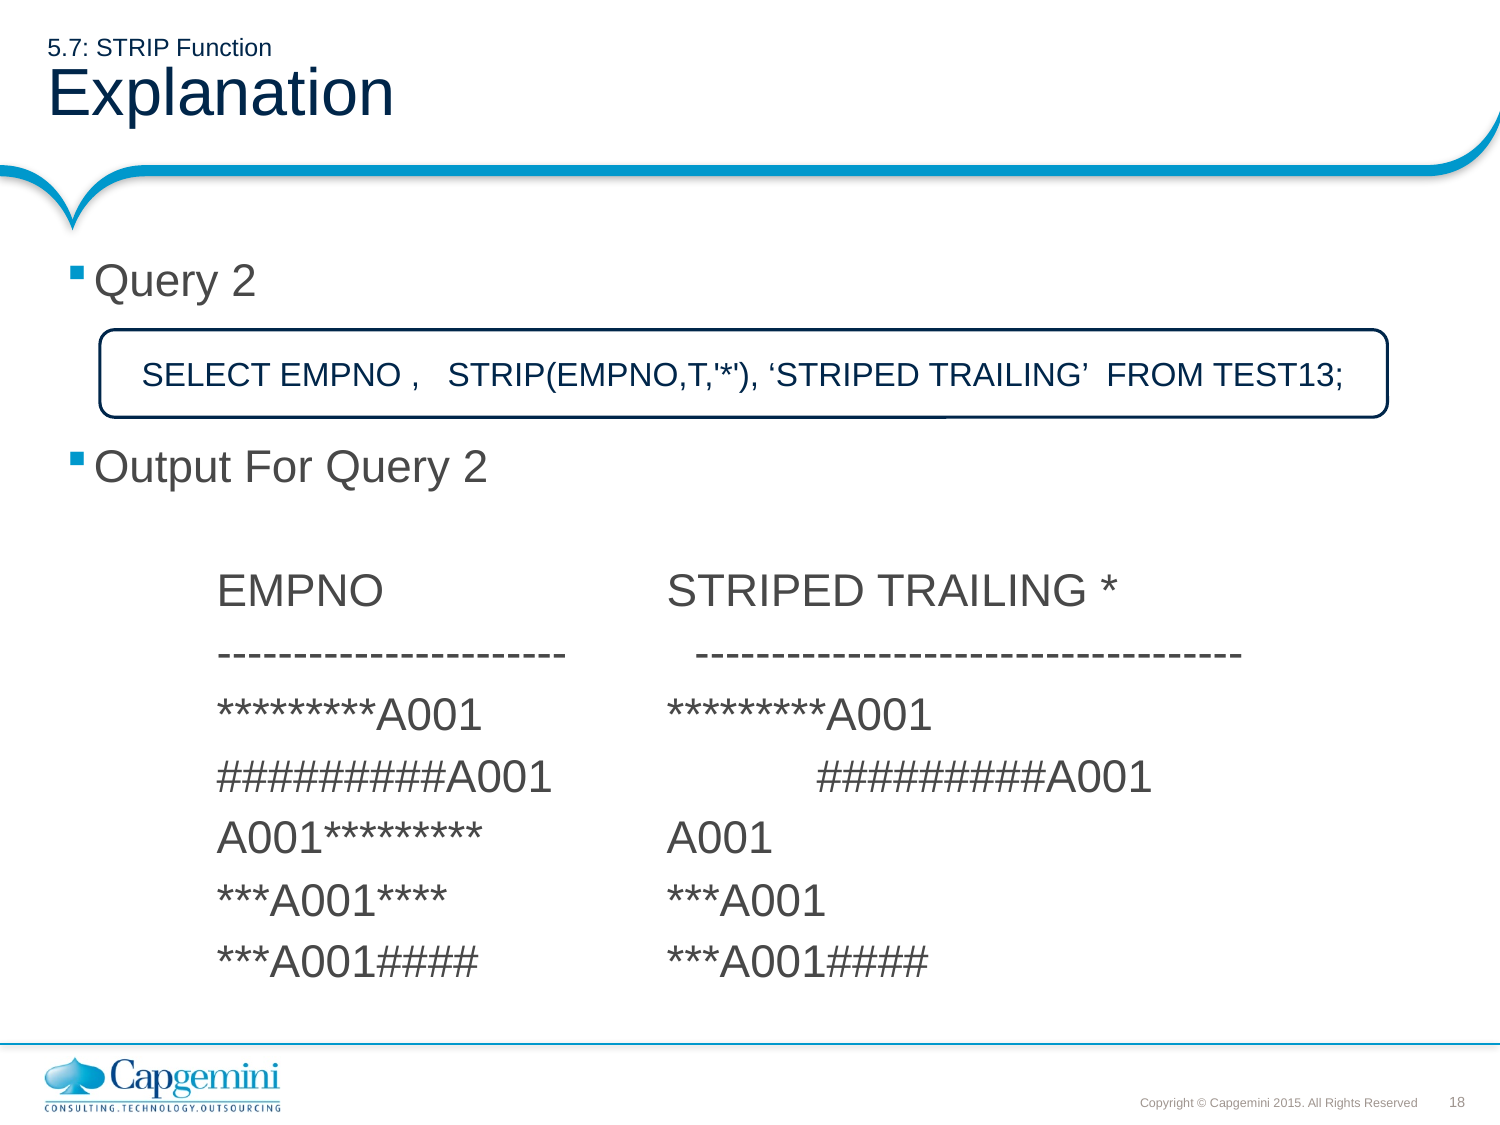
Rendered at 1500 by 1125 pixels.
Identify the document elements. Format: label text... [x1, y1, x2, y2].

picture [44, 1056, 281, 1113]
text_box SELECT EMPNO , STRIP(EMPNO,T,'*'), ‘STRIPED TRAILING’ FROM TEST13; [99, 329, 1388, 418]
list Query 2 Output For Query 2 EMPNO STRIPED TRAILING * ----------------------- ------------------------------------ *********A001 *********A001 #########A001 #########A001 A001********* A001 ***A001**** ***A001 ***A001#### ***A001#### [48, 245, 1500, 1007]
title 5.7: STRIP Function Explanation [0, 0, 1499, 165]
